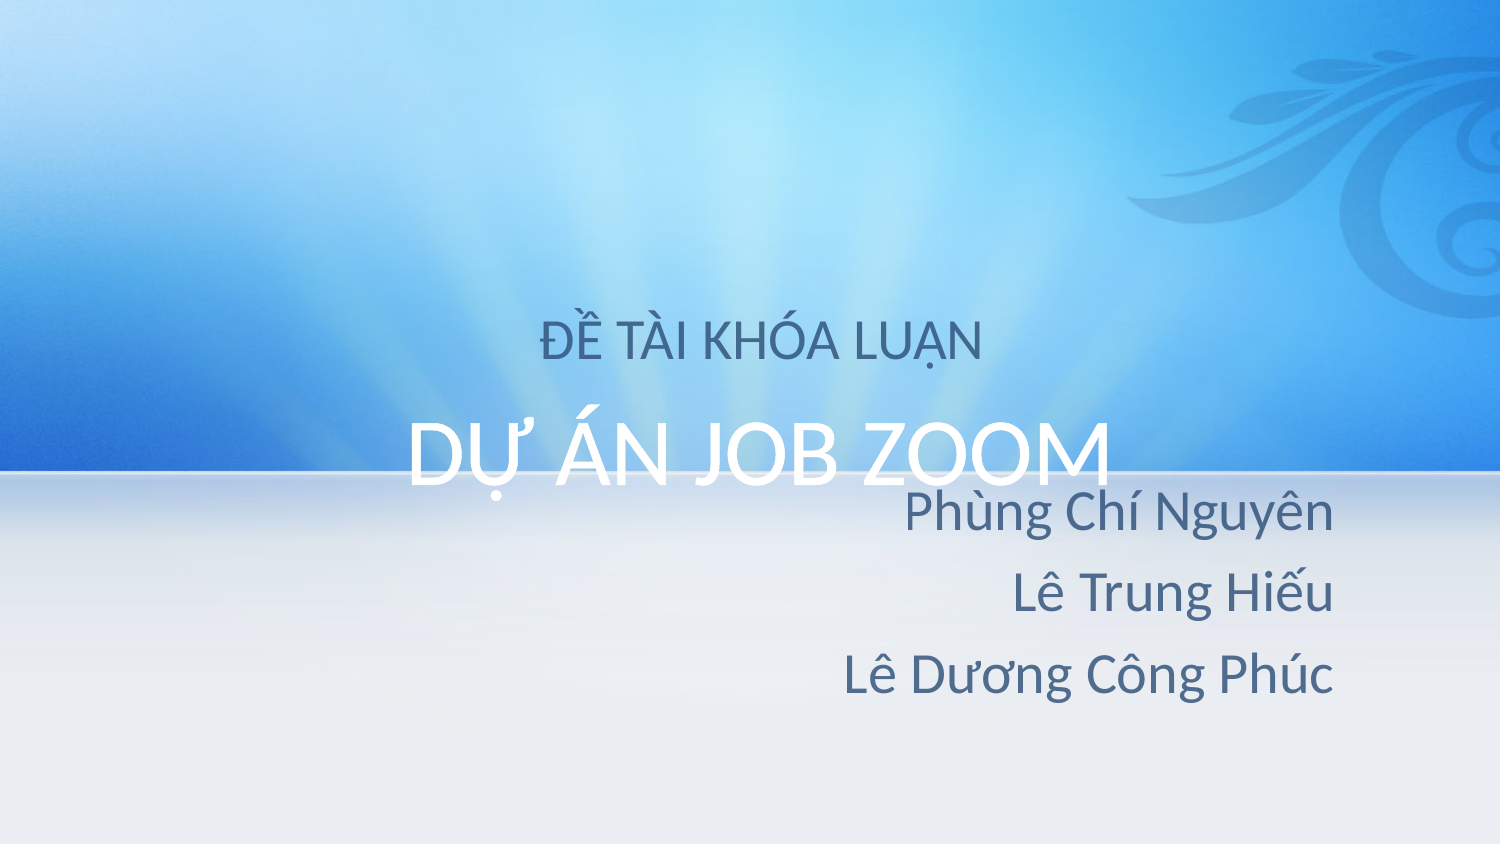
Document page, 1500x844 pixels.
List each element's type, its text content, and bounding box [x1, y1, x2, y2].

picture [0, 0, 1500, 844]
text_box Phùng Chí Nguyên Lê Trung Hiếu Lê Dương Công Phúc [575, 521, 1350, 713]
list ĐỀ TÀI KHÓA LUẬN [48, 300, 1475, 379]
title DỰ ÁN JOB ZOOM [47, 379, 1473, 514]
